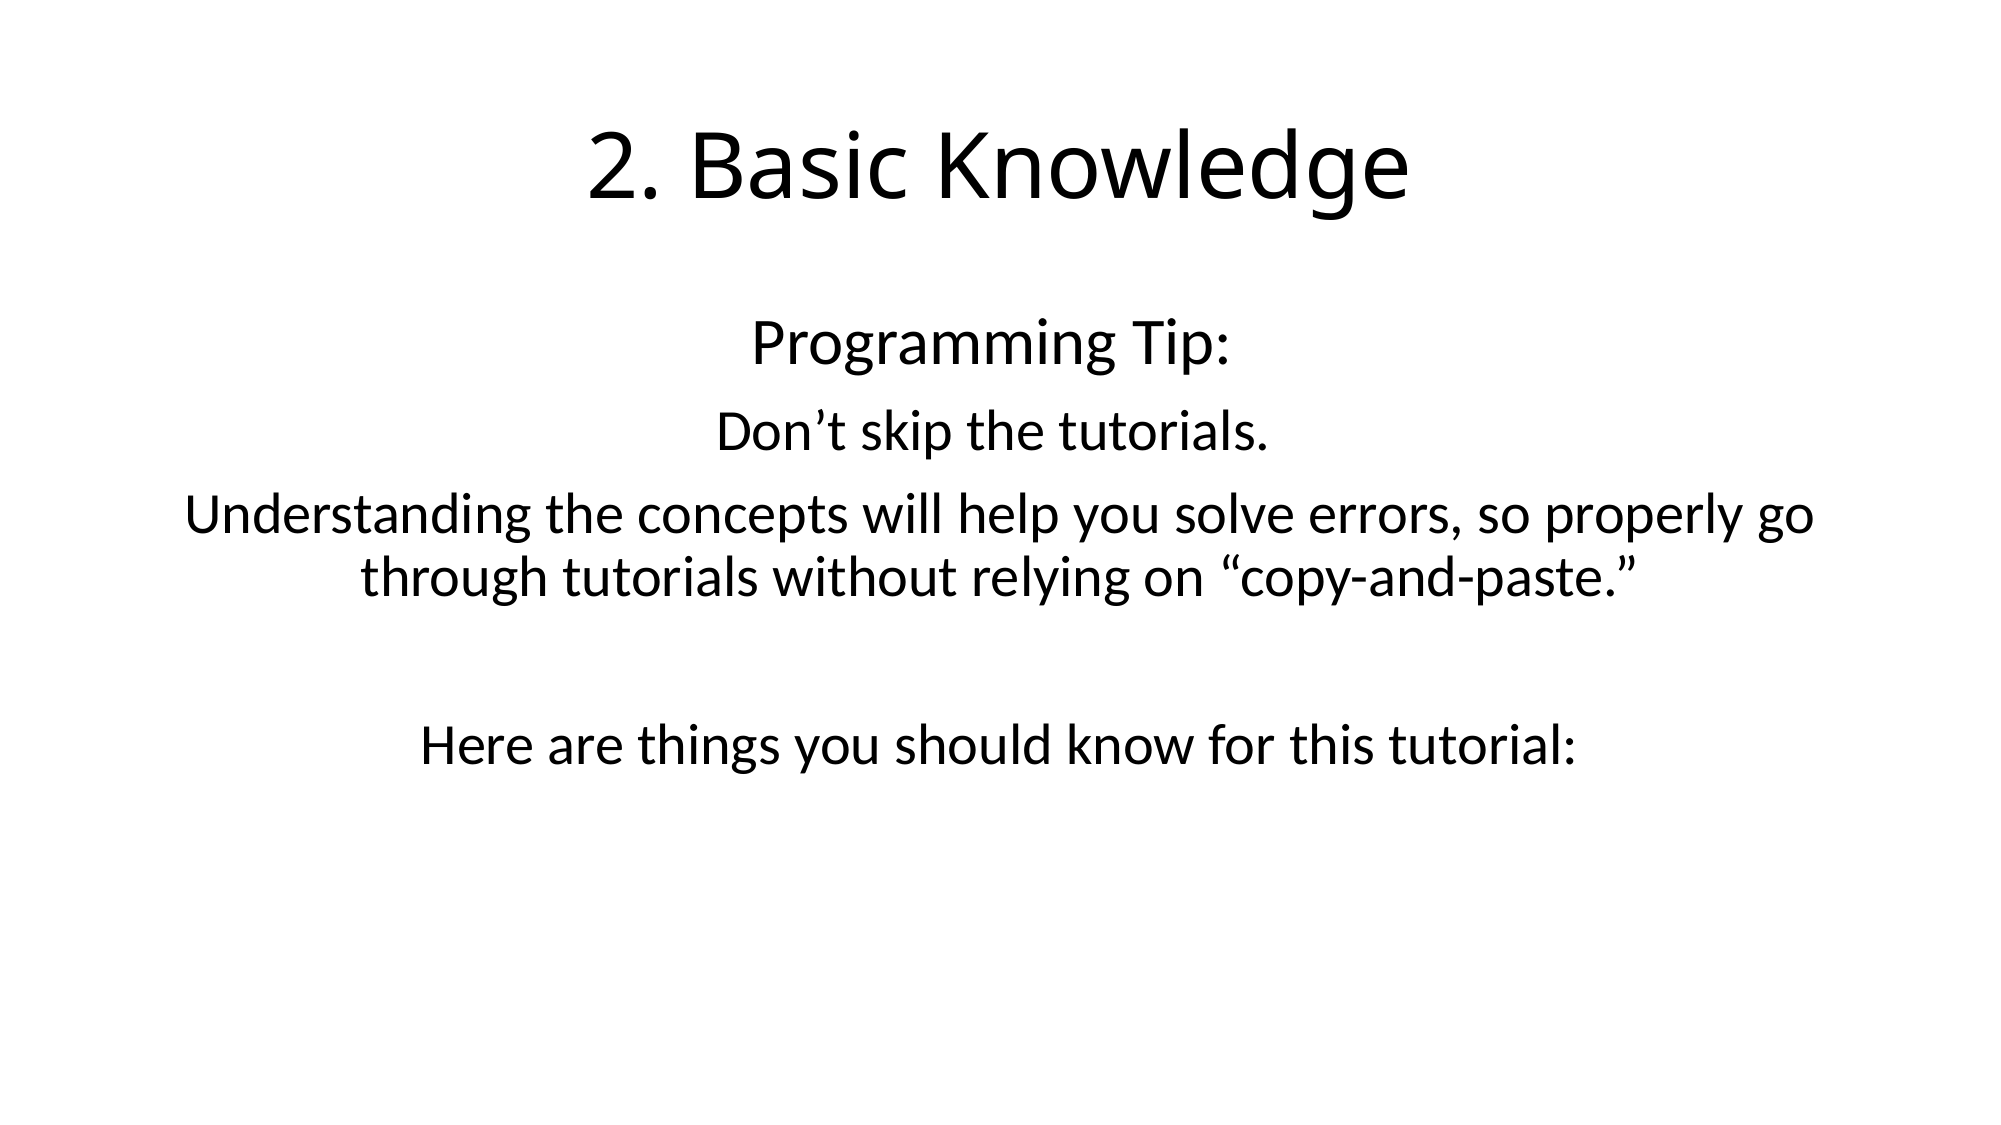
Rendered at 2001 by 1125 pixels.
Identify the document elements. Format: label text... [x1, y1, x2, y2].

title 2. Basic Knowledge [137, 59, 1863, 278]
list Programming Tip: Don’t skip the tutorials. Understanding the concepts will help you solve errors, so properly go through tutorials without relying on “copy-and-paste.” Here are things you should know for this tutorial: [137, 299, 1863, 1014]
